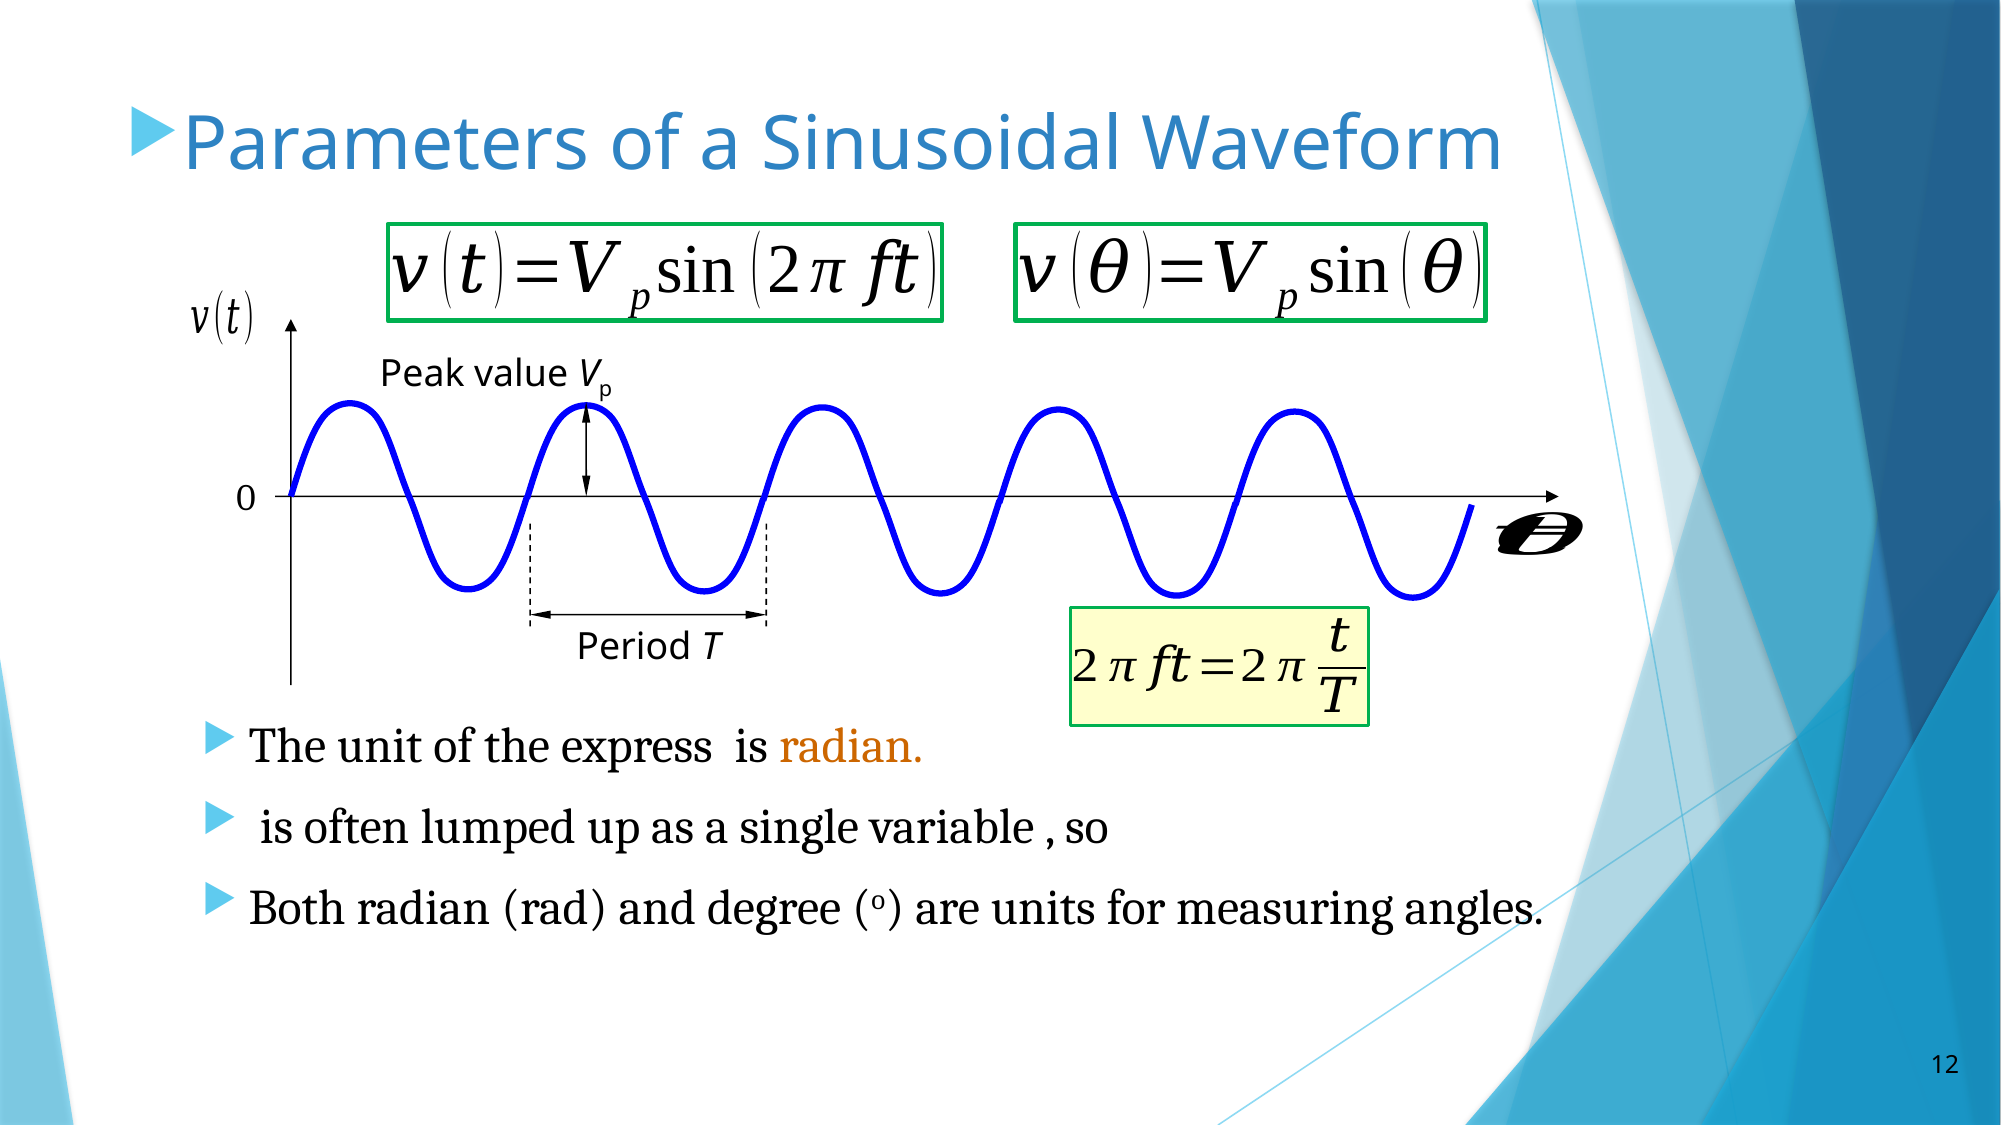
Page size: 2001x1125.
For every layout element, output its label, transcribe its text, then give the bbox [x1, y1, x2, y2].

text_box Period T [541, 614, 755, 675]
text_box 0 [213, 465, 280, 526]
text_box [290, 399, 1473, 602]
list Parameters of a Sinusoidal Waveform [111, 86, 1778, 740]
text_box [284, 319, 298, 399]
text_box [531, 611, 551, 617]
text_box [745, 611, 766, 617]
text_box Peak value Vp [326, 341, 628, 398]
slide_number 12 [1862, 1035, 1975, 1096]
text_box [1476, 490, 1559, 503]
